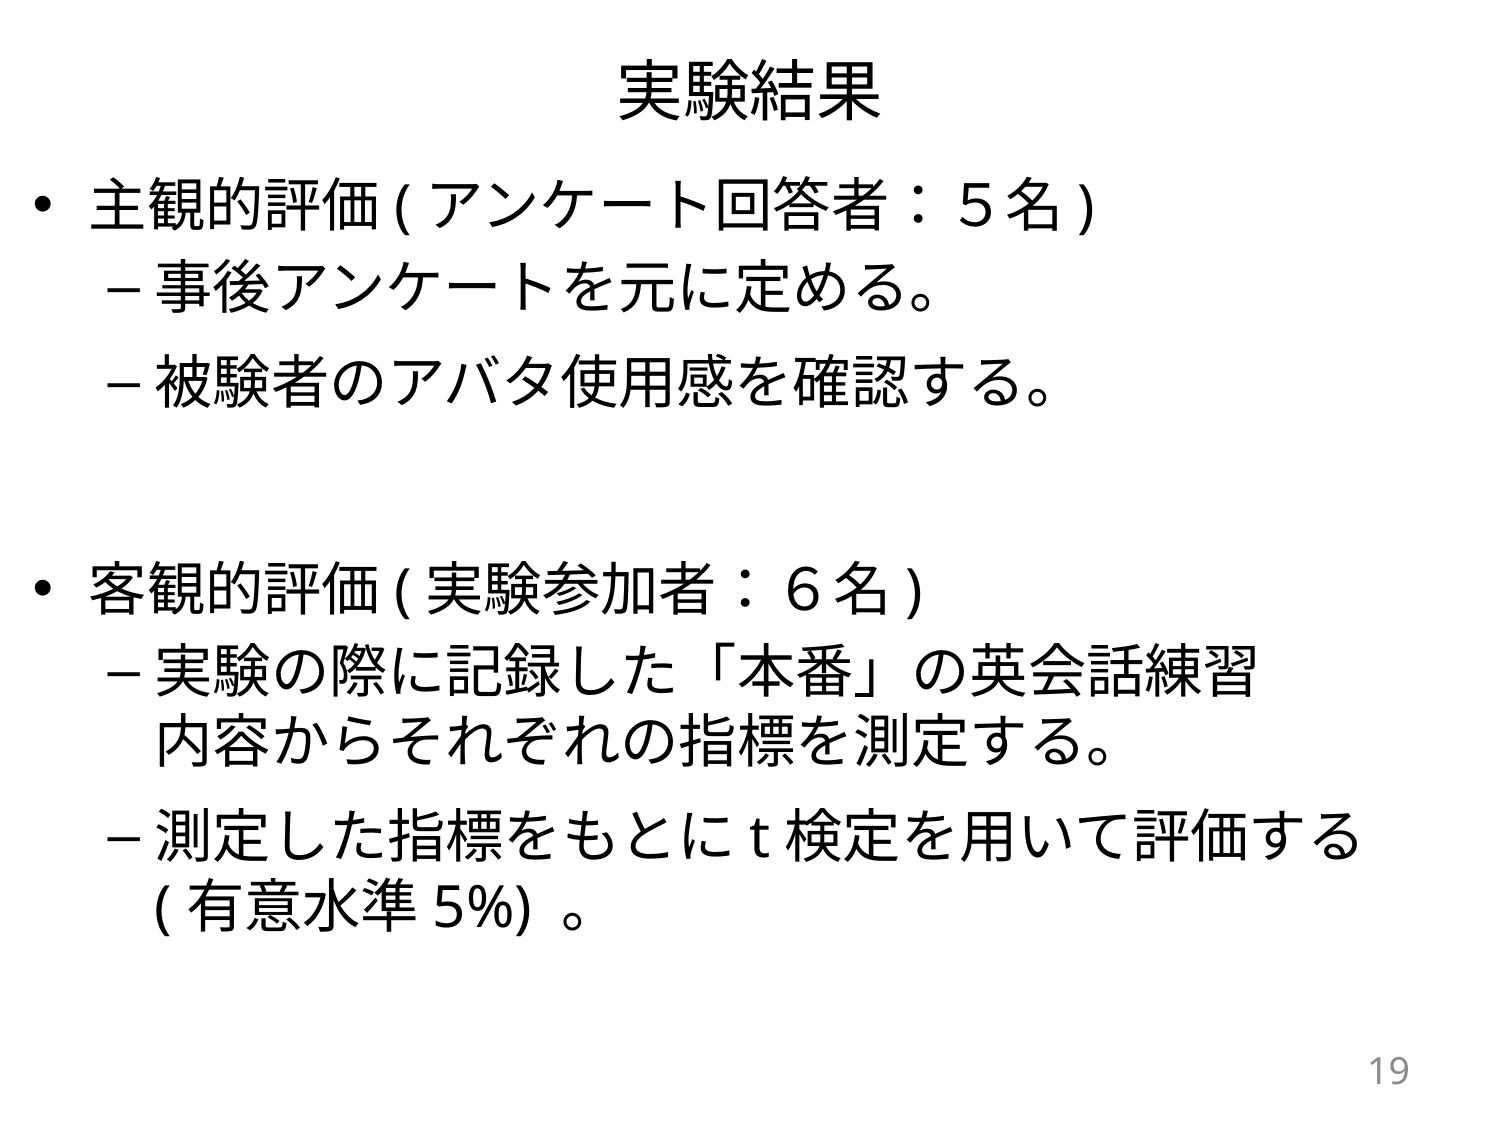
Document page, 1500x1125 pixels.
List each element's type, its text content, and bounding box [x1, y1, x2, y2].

title 実験結果 [75, 30, 1425, 147]
slide_number 19 [1074, 1042, 1425, 1103]
list 主観的評価(アンケート回答者：５名) 事後アンケートを元に定める。 被験者のアバタ使用感を確認する。 客観的評価(実験参加者：６名) 実験の際に記録した「本番」の英会話練習 内容からそれぞれの指標を測定する。 測定した指標をもとにt検定を用いて評価する (有意水準5%) 。 [17, 160, 1447, 1005]
